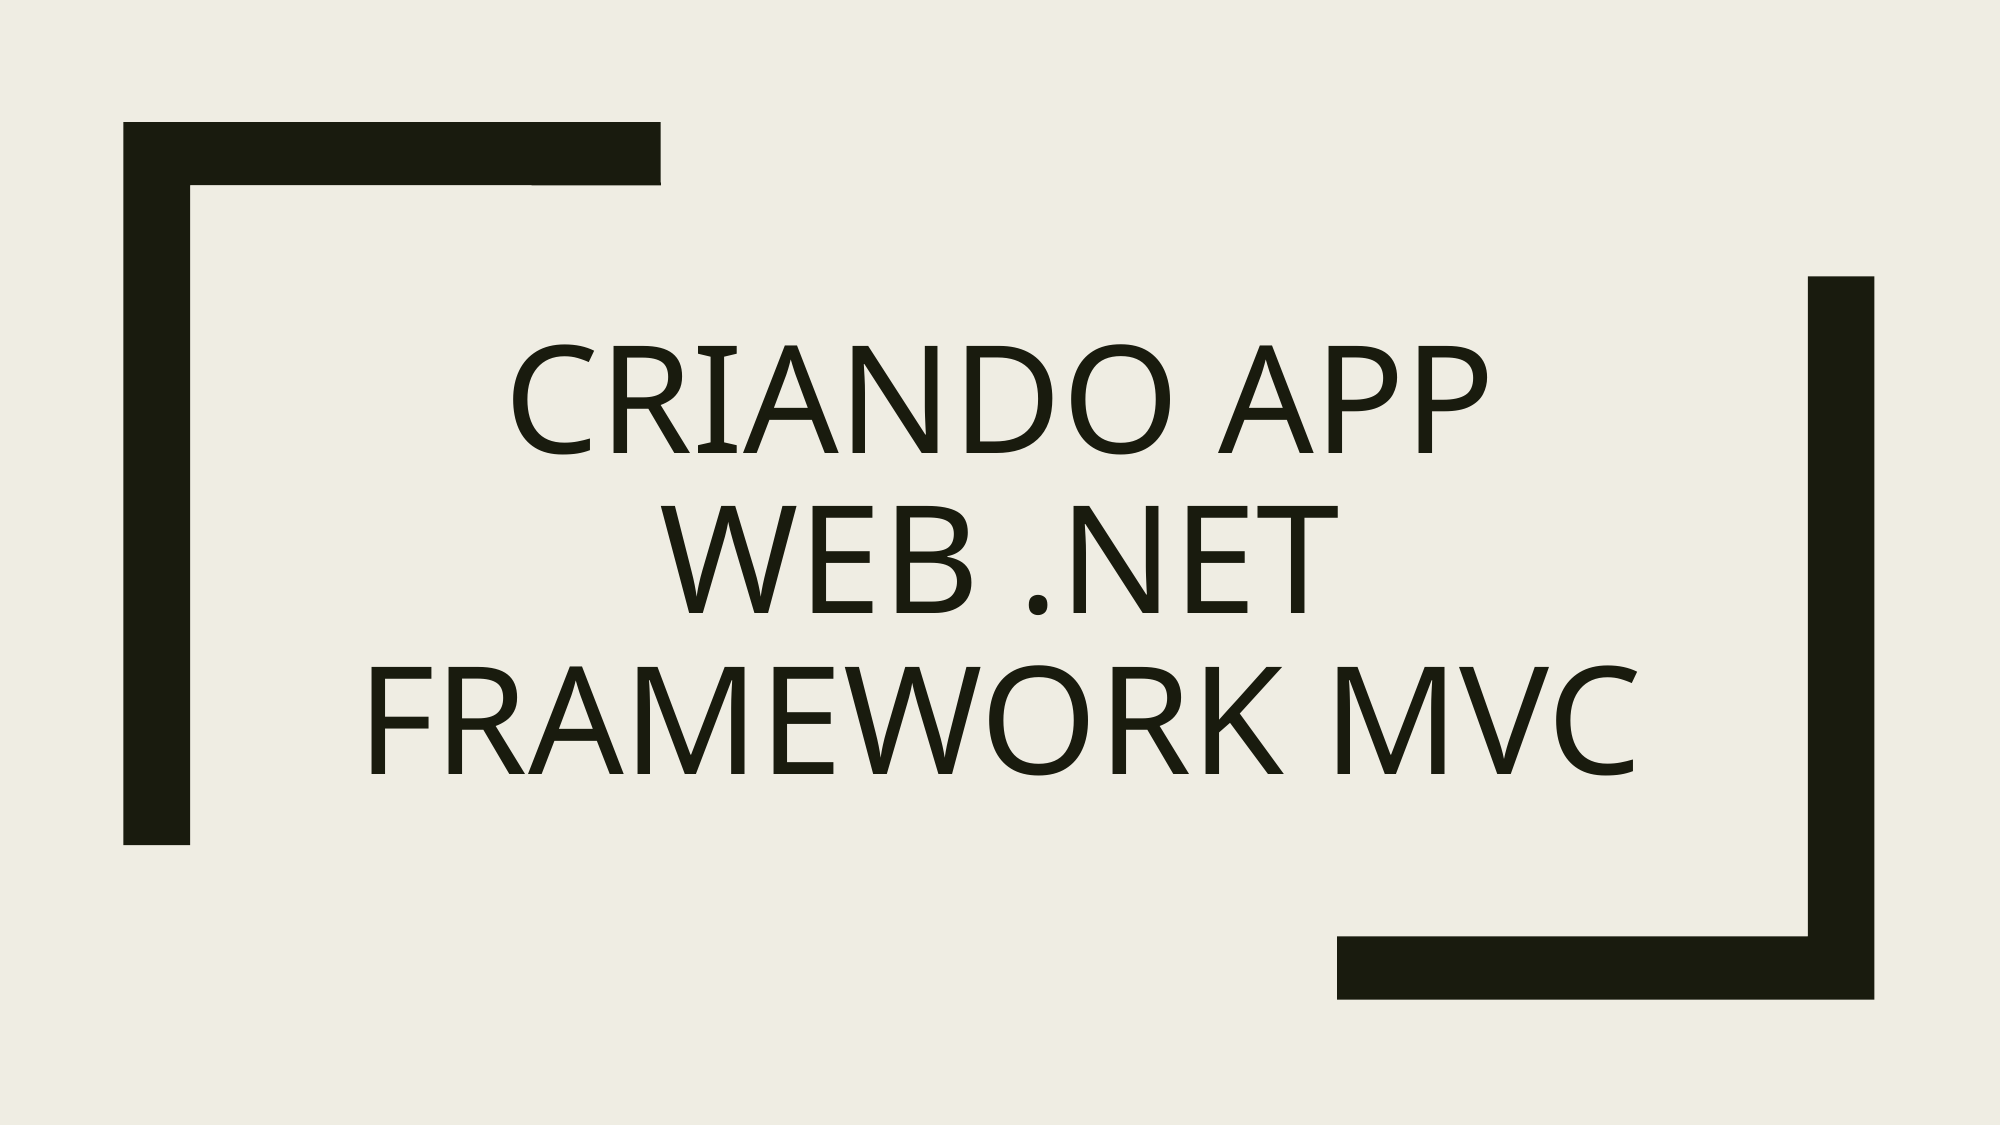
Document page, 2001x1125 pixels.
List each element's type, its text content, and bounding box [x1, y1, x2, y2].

title Criando app web .net framework mvc [314, 469, 1686, 814]
